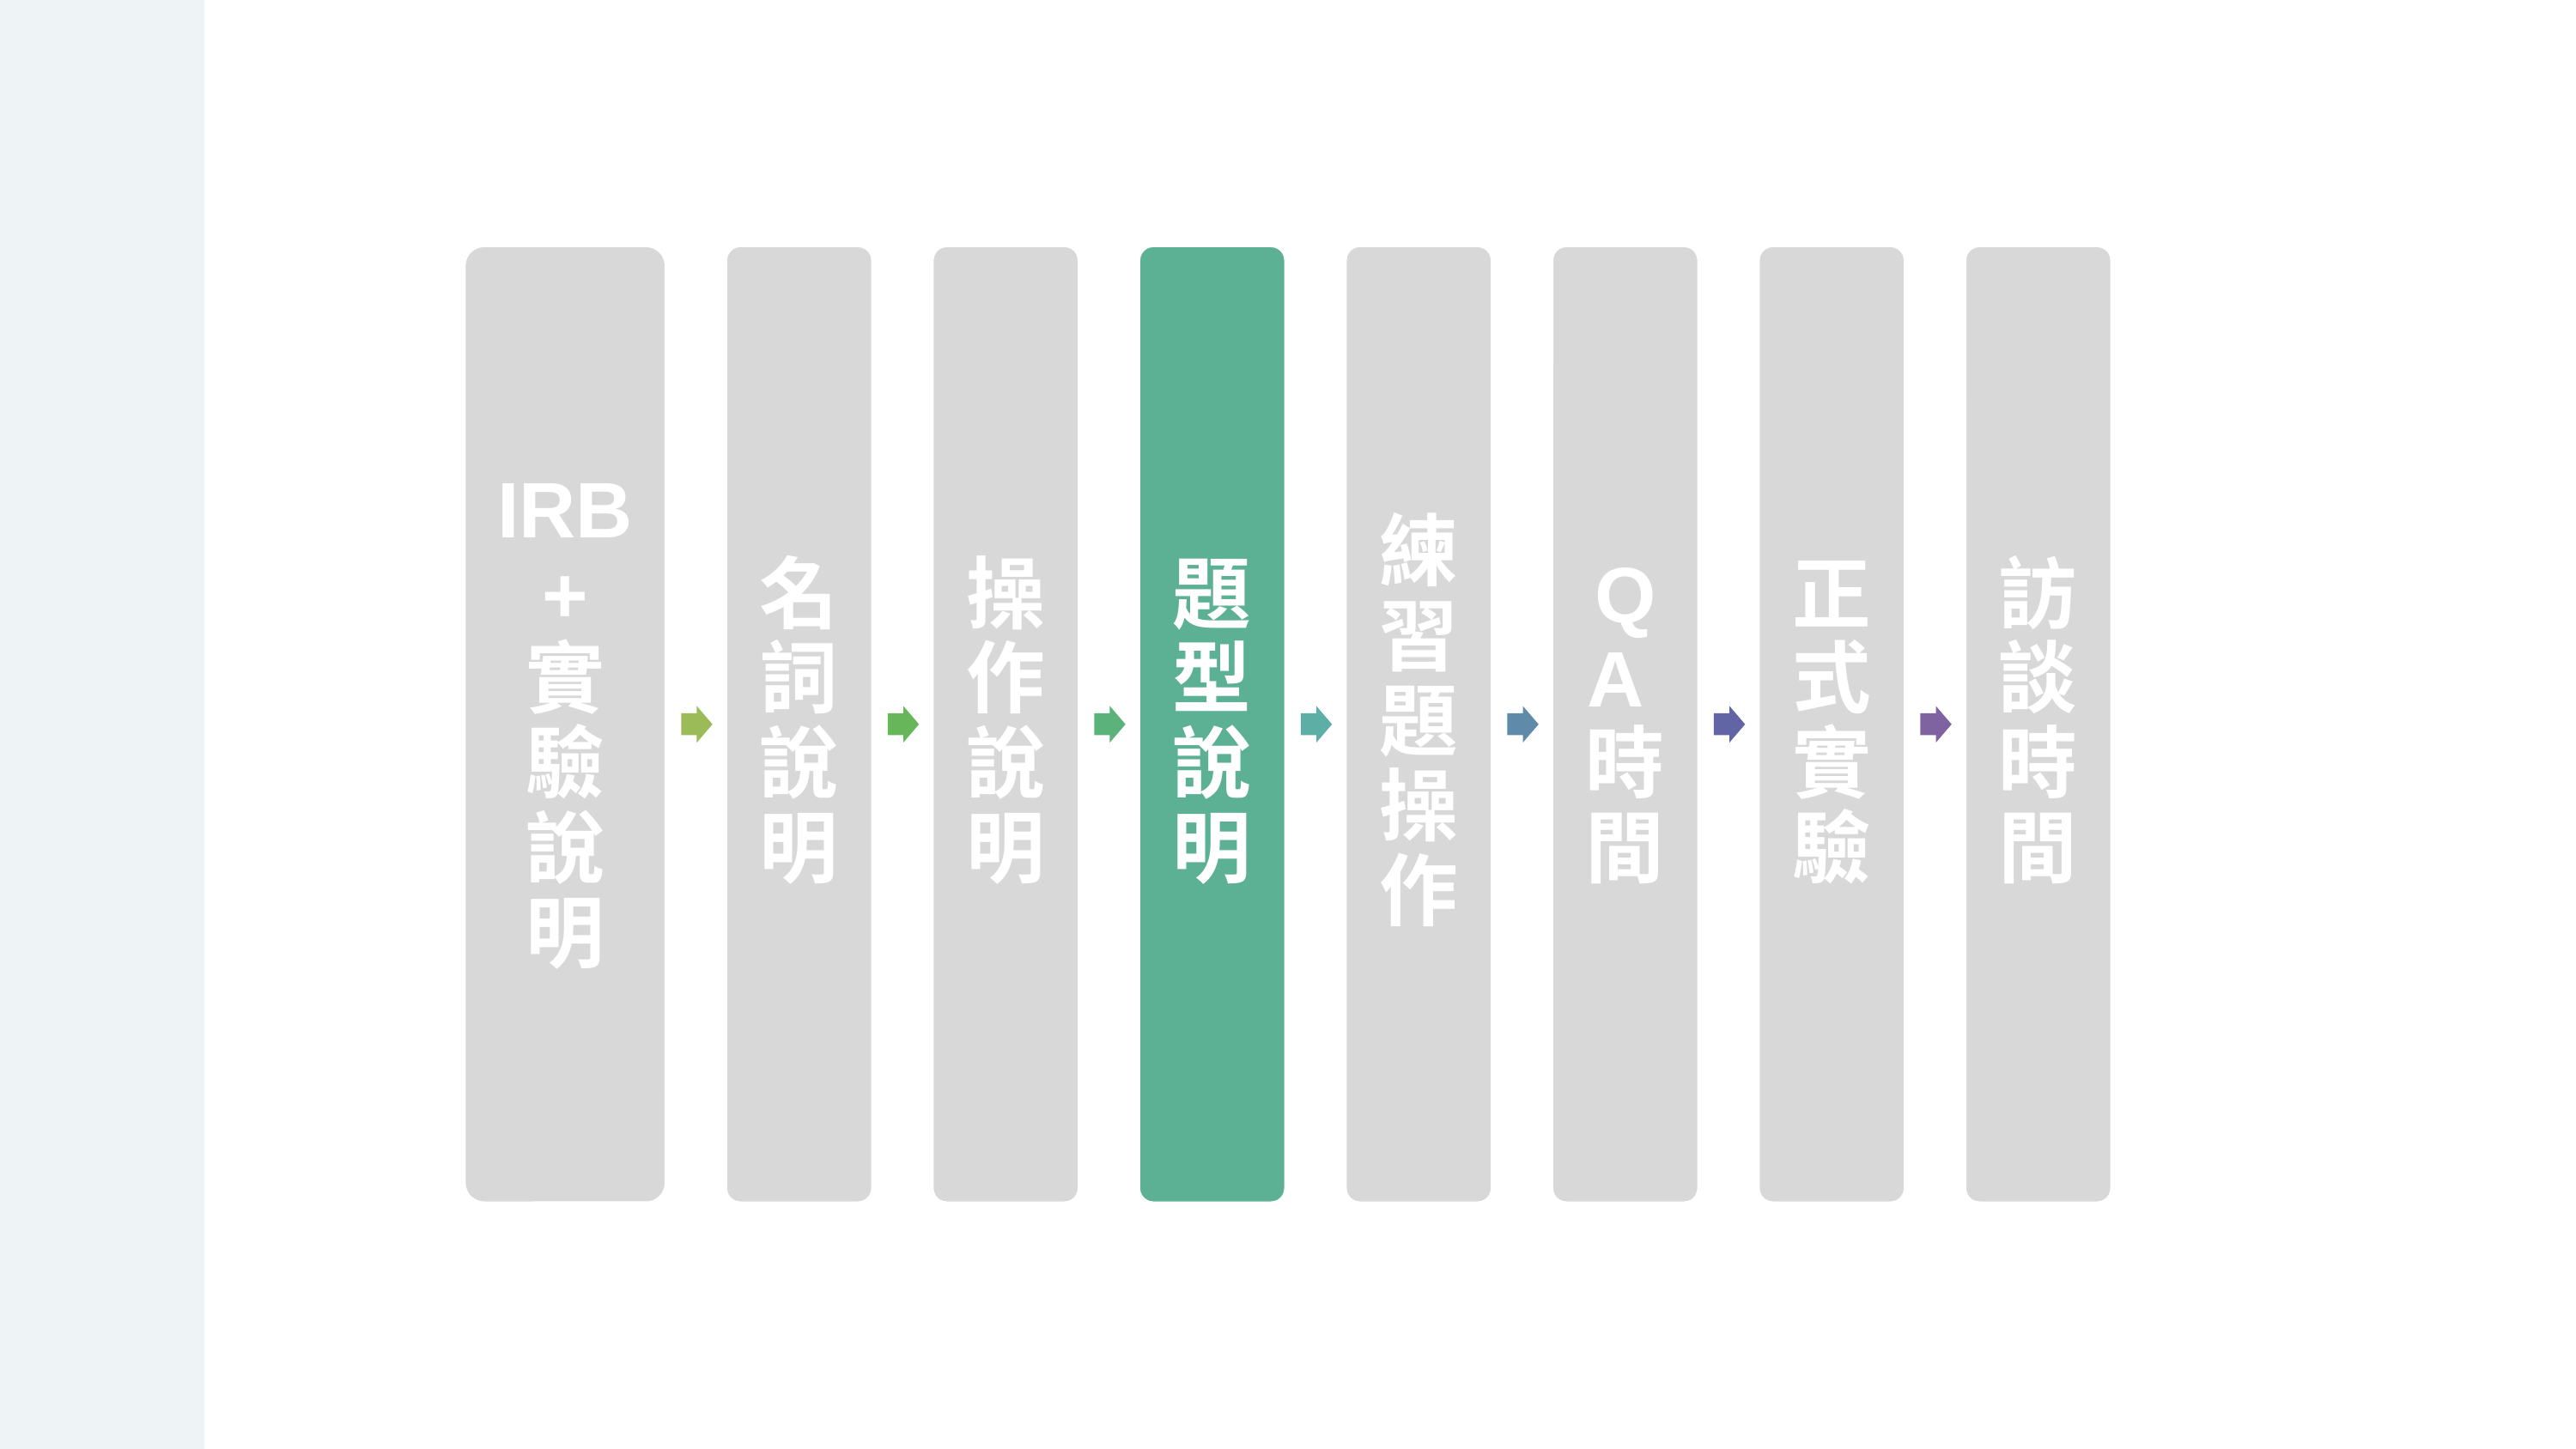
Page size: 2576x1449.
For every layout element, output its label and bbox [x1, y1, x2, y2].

picture [0, 0, 204, 1449]
text_box [463, 245, 2112, 1203]
